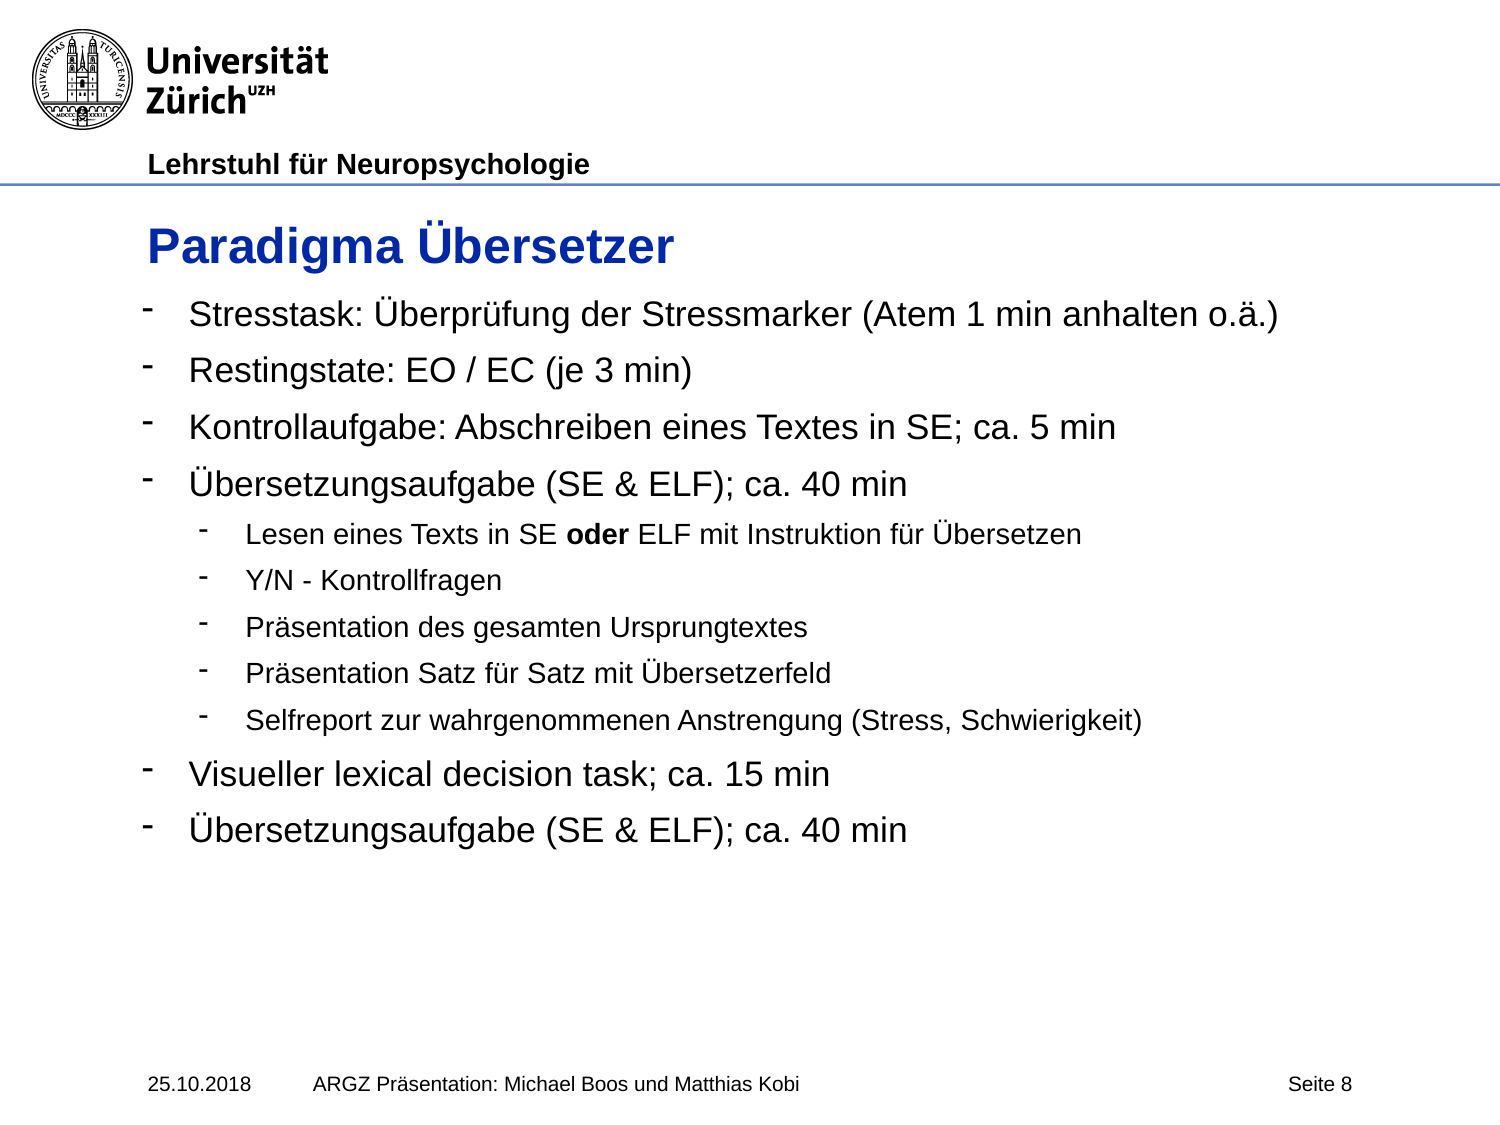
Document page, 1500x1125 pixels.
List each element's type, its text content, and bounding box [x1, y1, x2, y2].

slide_number Seite 8 [1222, 1070, 1353, 1106]
title Paradigma Übersetzer [147, 207, 1353, 291]
picture [26, 23, 334, 136]
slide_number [147, 1070, 302, 1106]
footer ARGZ Präsentation: Michael Boos und Matthias Kobi [312, 1070, 1176, 1106]
list Stresstask: Überprüfung der Stressmarker (Atem 1 min anhalten o.ä.) Restingstate: EO / EC (je 3 min) Kontrollaufgabe: Abschreiben eines Textes in SE; ca. 5 min Übersetzungsaufgabe (SE & ELF); ca. 40 min Lesen eines Texts in SE oder ELF mit Instruktion für Übersetzen Y/N - Kontrollfragen Präsentation des gesamten Ursprungtextes Präsentation Satz für Satz mit Übersetzerfeld Selfreport zur wahrgenommenen Anstrengung (Stress, Schwierigkeit) Visueller lexical decision task; ca. 15 min Übersetzungsaufgabe (SE & ELF); ca. 40 min [141, 290, 1347, 1048]
